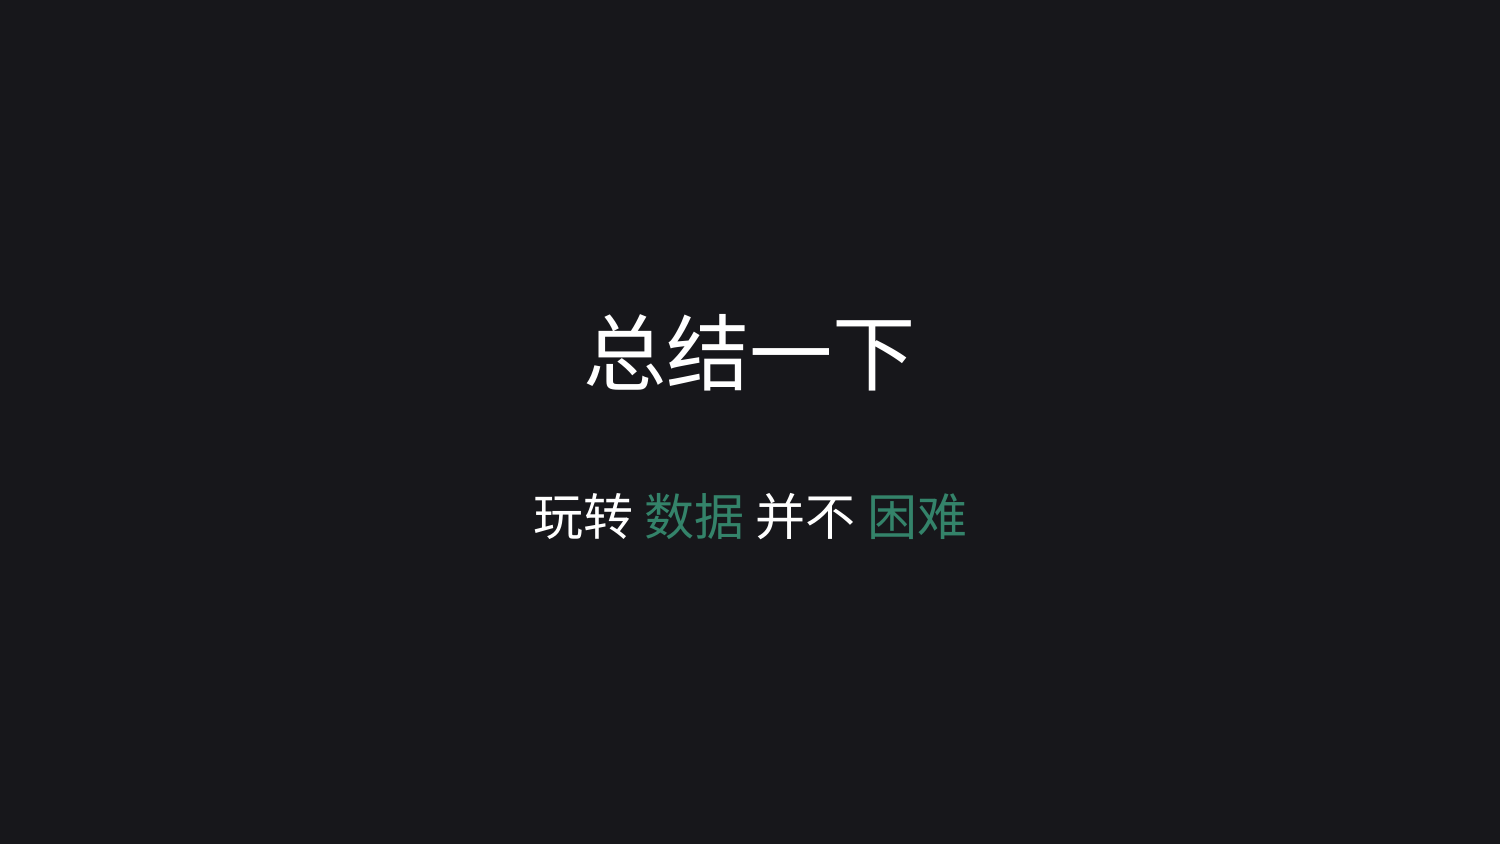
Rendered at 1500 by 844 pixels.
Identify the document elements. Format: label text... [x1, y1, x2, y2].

text_box 总结一下 [568, 294, 932, 409]
text_box 玩转 数据 并不 困难 [518, 466, 983, 553]
